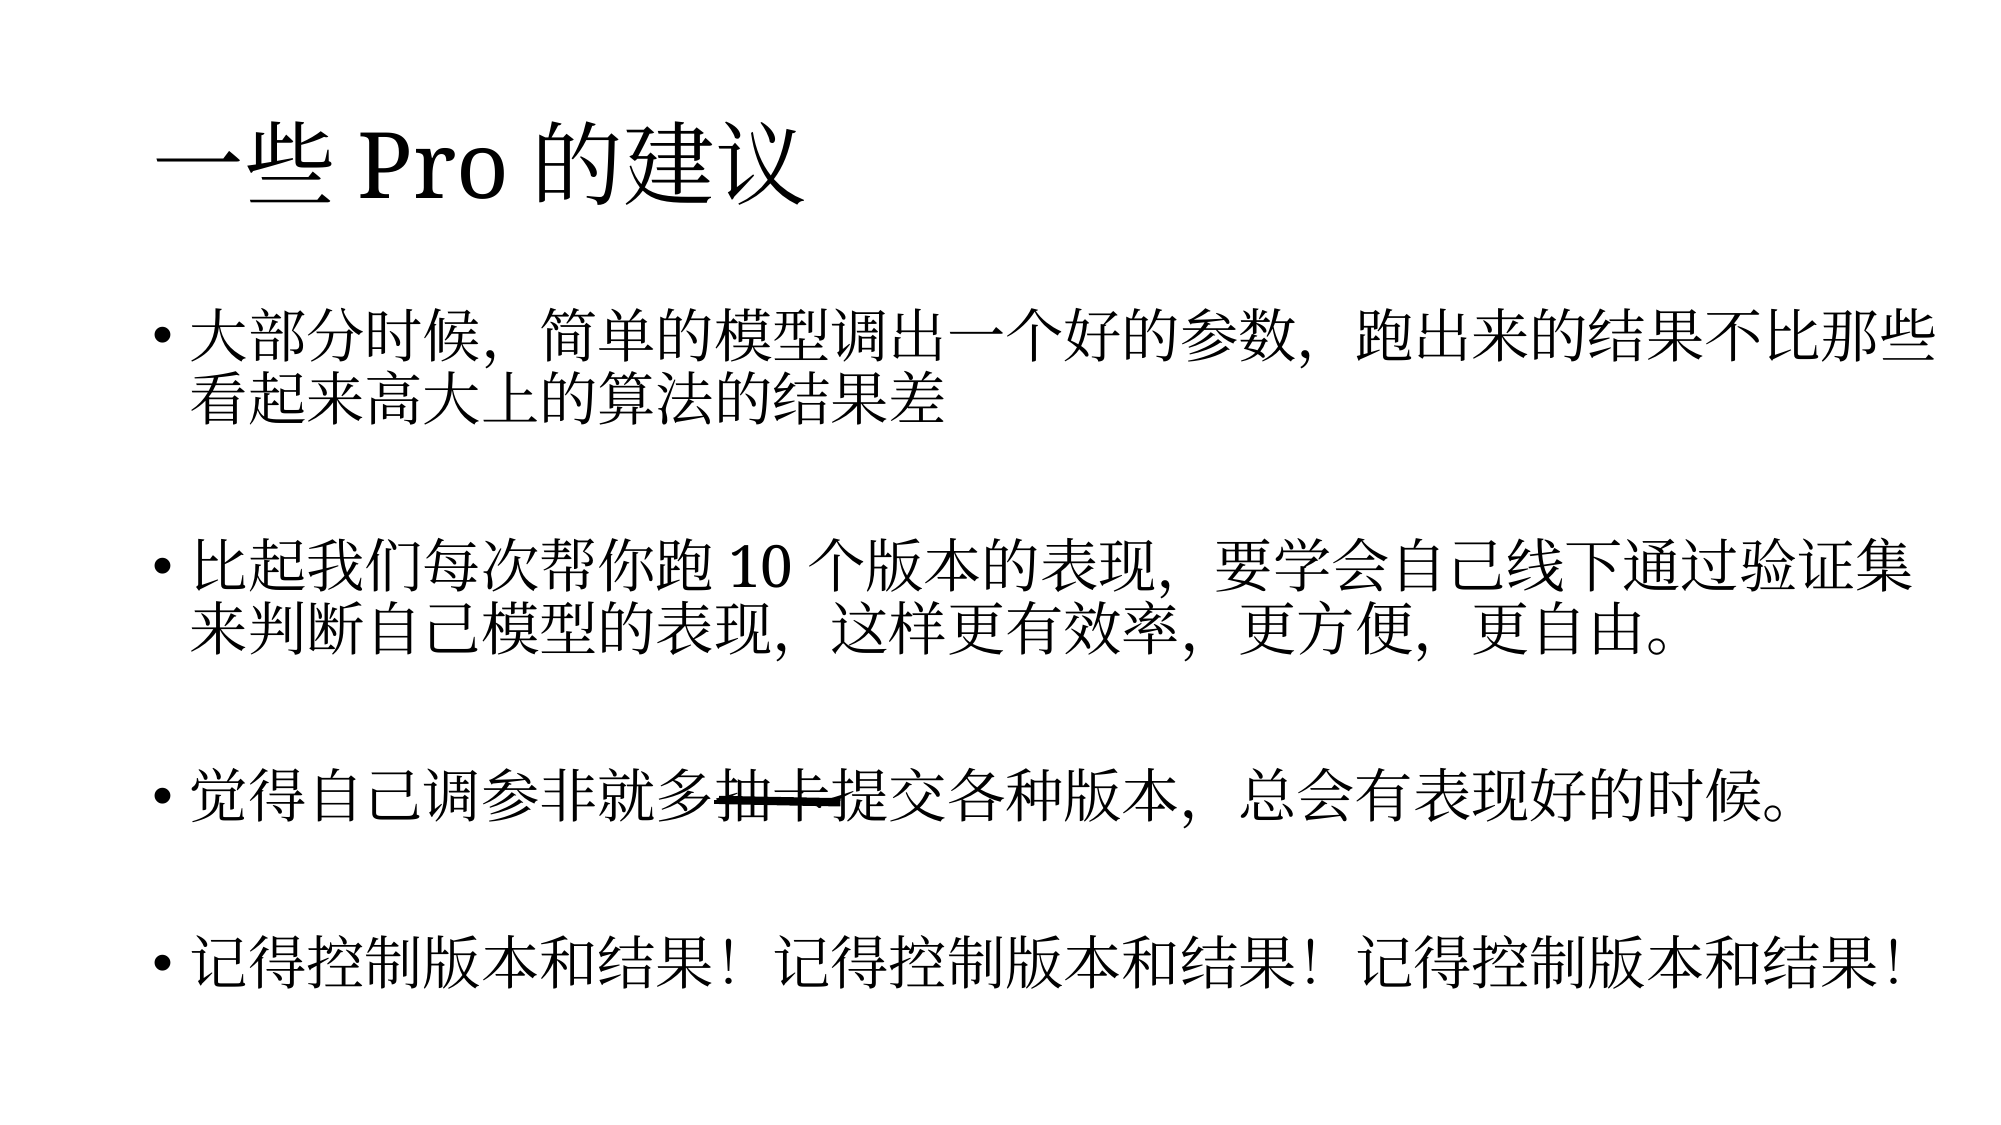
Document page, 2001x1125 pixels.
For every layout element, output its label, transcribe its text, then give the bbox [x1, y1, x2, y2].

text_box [718, 799, 841, 803]
list 大部分时候，简单的模型调出一个好的参数，跑出来的结果不比那些看起来高大上的算法的结果差 比起我们每次帮你跑10个版本的表现，要学会自己线下通过验证集来判断自己模型的表现，这样更有效率，更方便，更自由。 觉得自己调参非就多抽卡提交各种版本，总会有表现好的时候。 记得控制版本和结果！记得控制版本和结果！记得控制版本和结果！ [137, 299, 1984, 1014]
title 一些Pro的建议 [137, 59, 1863, 278]
